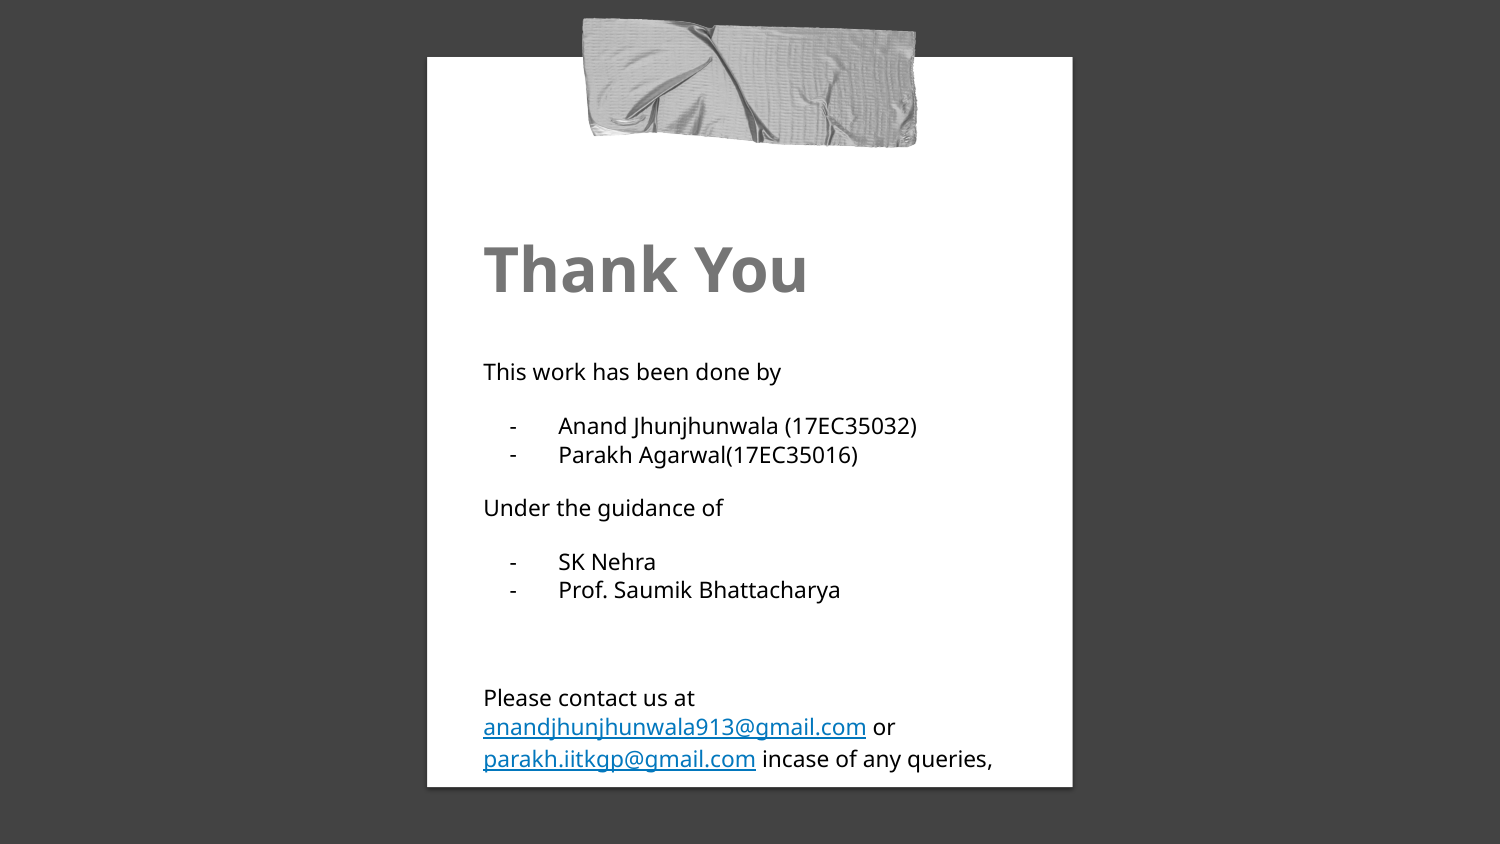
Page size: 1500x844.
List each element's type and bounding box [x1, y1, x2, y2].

picture [400, 16, 1100, 818]
